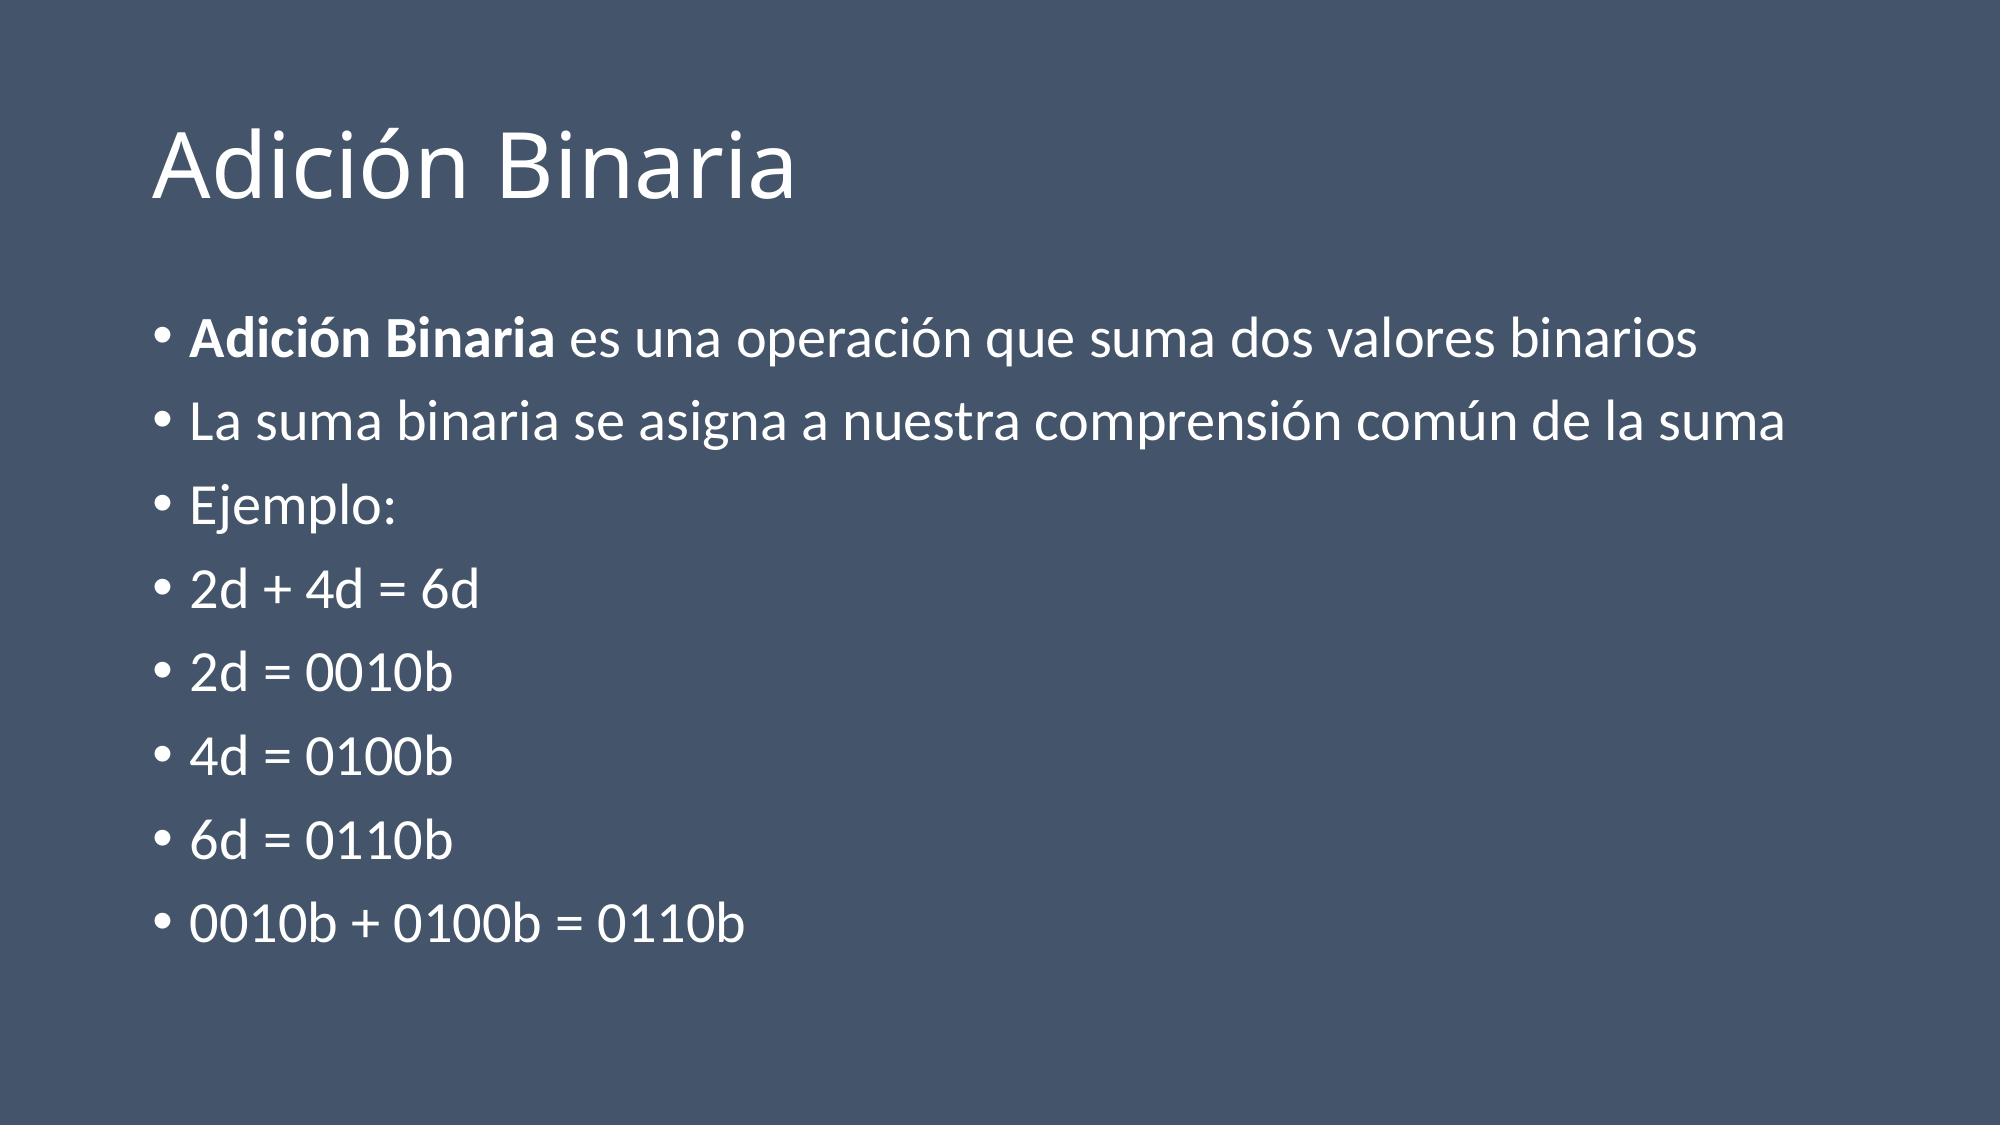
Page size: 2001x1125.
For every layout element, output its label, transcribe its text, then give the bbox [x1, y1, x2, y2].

list Adición Binaria es una operación que suma dos valores binarios La suma binaria se asigna a nuestra comprensión común de la suma Ejemplo: 2d + 4d = 6d 2d = 0010b 4d = 0100b 6d = 0110b 0010b + 0100b = 0110b [137, 299, 1863, 1014]
title Adición Binaria [137, 59, 1863, 278]
